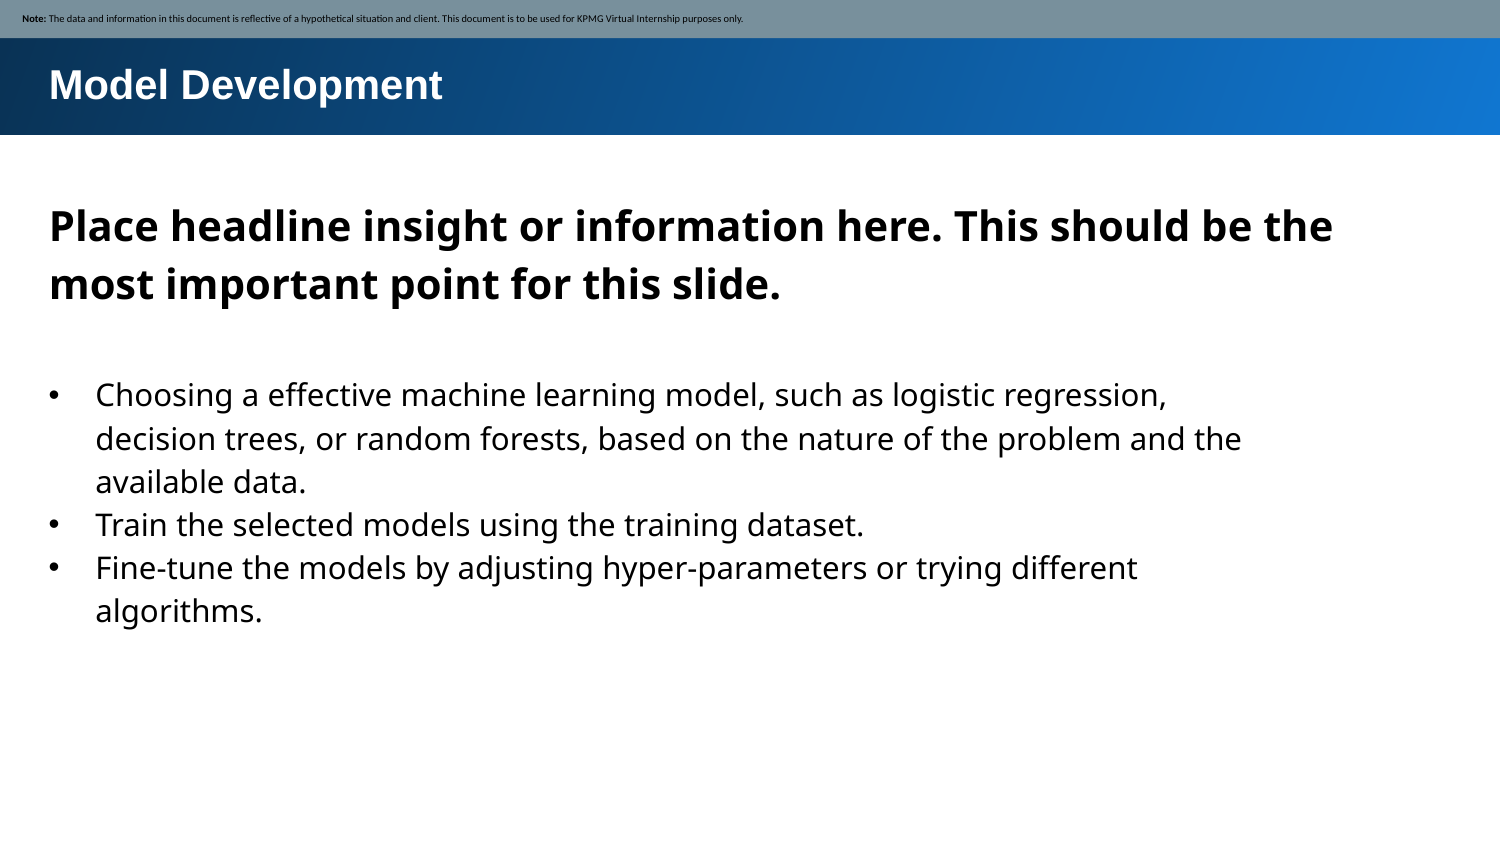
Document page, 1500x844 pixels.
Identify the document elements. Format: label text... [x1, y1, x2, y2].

text_box Model Development [33, 43, 1439, 124]
text_box [0, 39, 1500, 135]
text_box Place headline insight or information here. This should be the most important point for this slide. [33, 177, 1439, 323]
text_box Note: The data and information in this document is reflective of a hypothetical situation and client. This document is to be used for KPMG Virtual Internship purposes only. [0, 0, 1500, 39]
text_box Choosing a effective machine learning model, such as logistic regression, decision trees, or random forests, based on the nature of the problem and the available data. Train the selected models using the training dataset. Fine-tune the models by adjusting hyper-parameters or trying different algorithms. [33, 355, 1275, 687]
